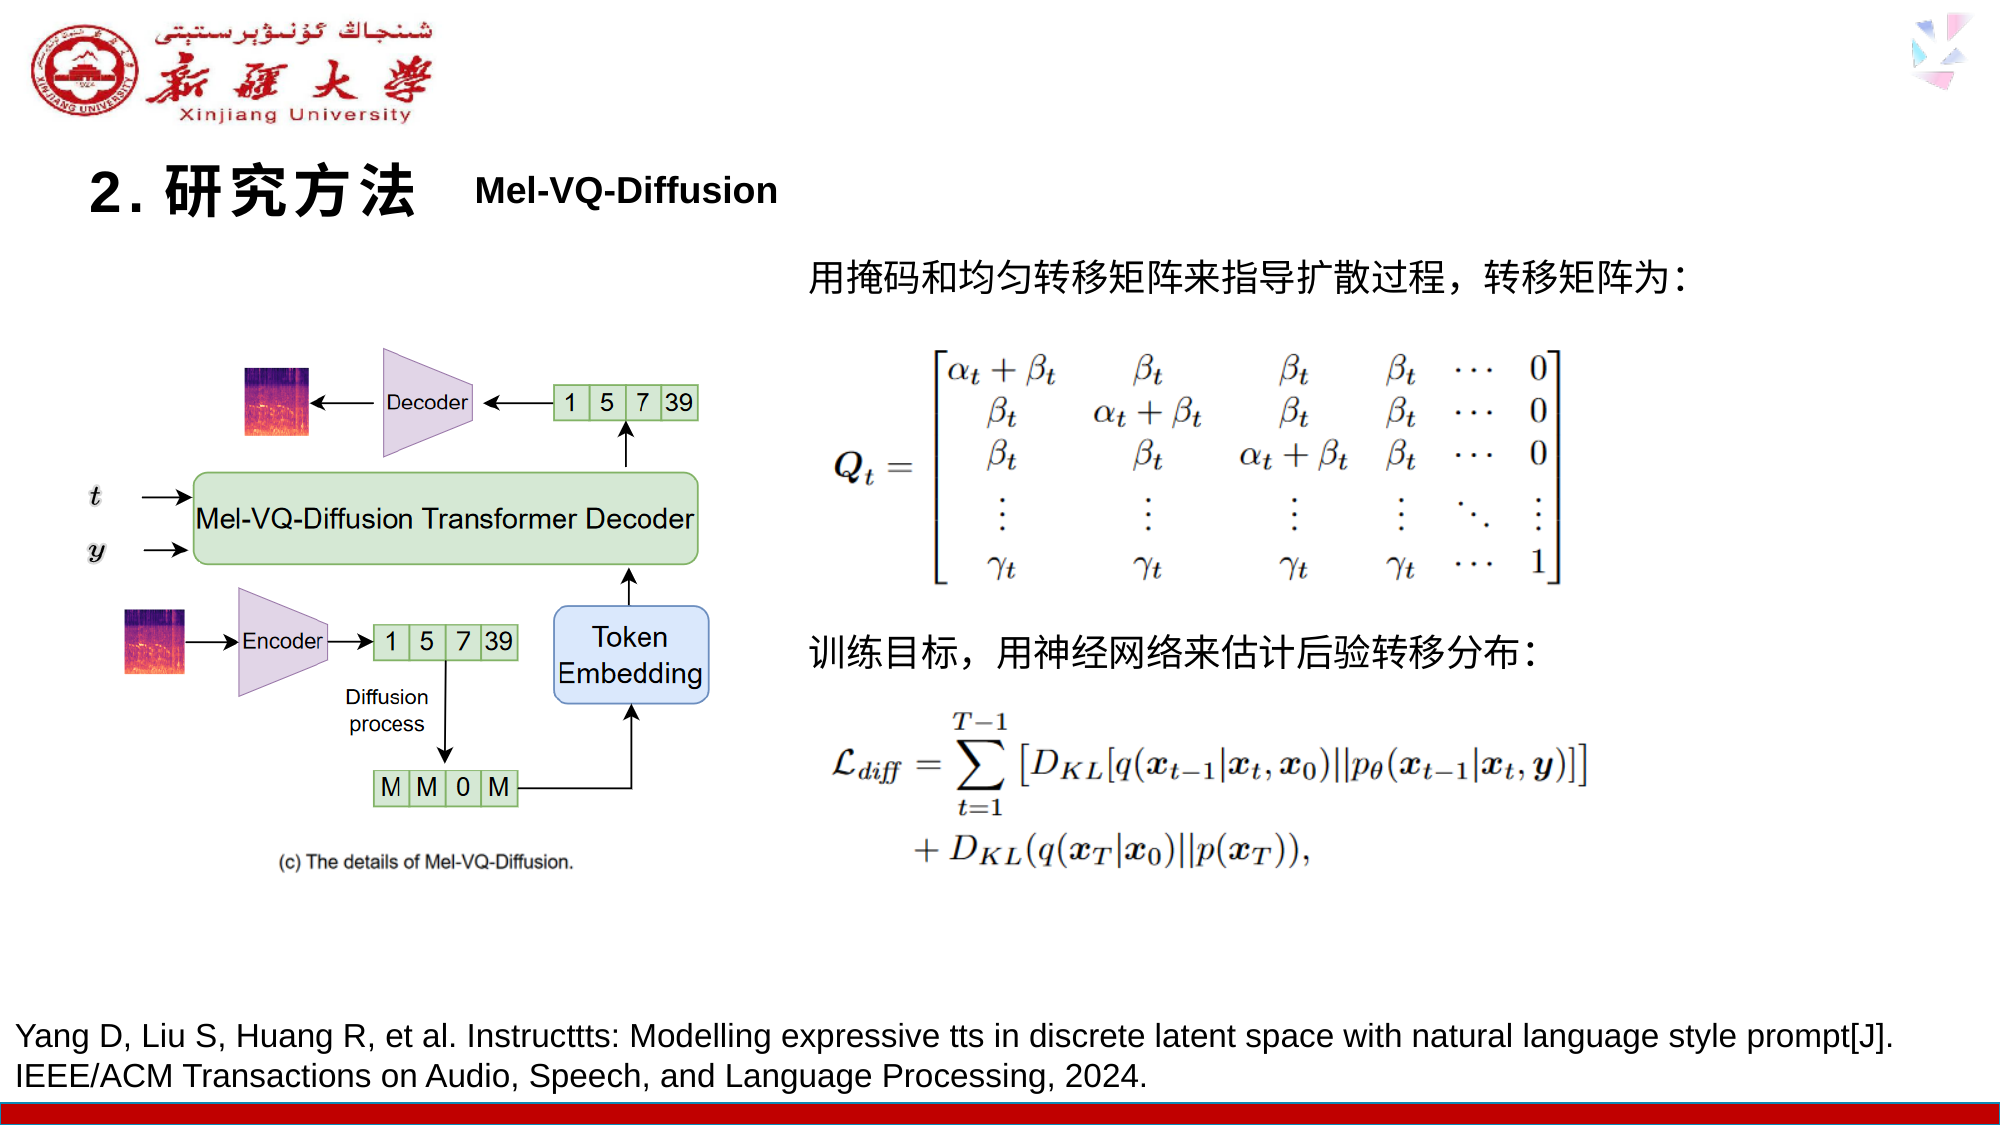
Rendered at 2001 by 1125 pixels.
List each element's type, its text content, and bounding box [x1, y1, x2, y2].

picture [1881, 0, 2000, 101]
picture [74, 335, 723, 882]
text_box Yang D, Liu S, Huang R, et al. Instructtts: Modelling expressive tts in discrete latent space with natural language style prompt[J]. IEEE/ACM Transactions on Audio, Speech, and Language Processing, 2024. [0, 1007, 2000, 1102]
text_box 2.研究方法 [74, 130, 1875, 247]
text_box 用掩码和均匀转移矩阵来指导扩散过程，转移矩阵为： [794, 246, 1731, 307]
text_box 训练目标，用神经网络来估计后验转移分布： [794, 622, 1731, 682]
text_box [0, 1102, 2000, 1125]
picture [819, 334, 1578, 604]
picture [0, 0, 482, 143]
text_box Mel-VQ-Diffusion [459, 158, 795, 219]
picture [819, 701, 1600, 882]
